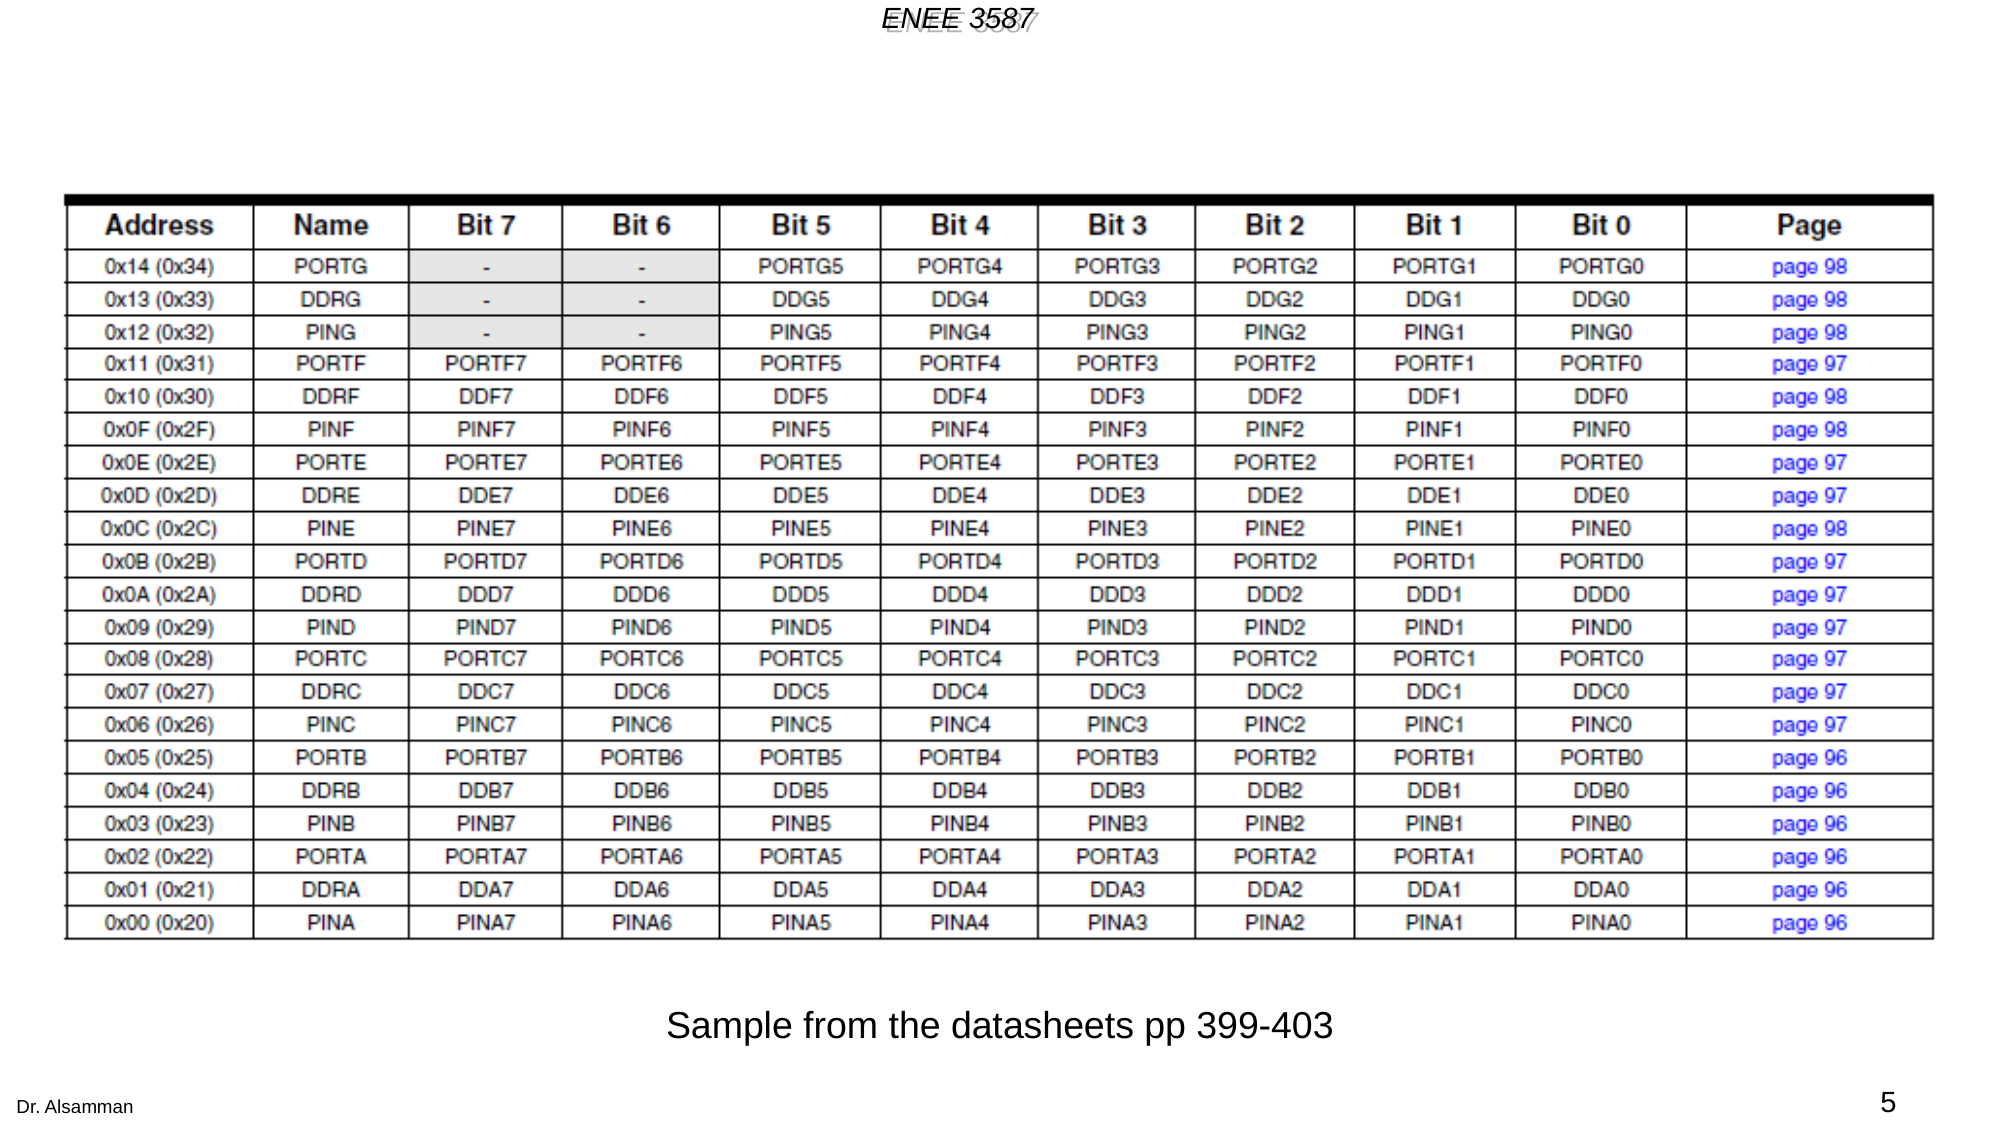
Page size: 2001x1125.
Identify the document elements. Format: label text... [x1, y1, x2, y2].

text_box Sample from the datasheets pp 399-403 [651, 993, 1349, 1054]
picture [53, 180, 1952, 947]
